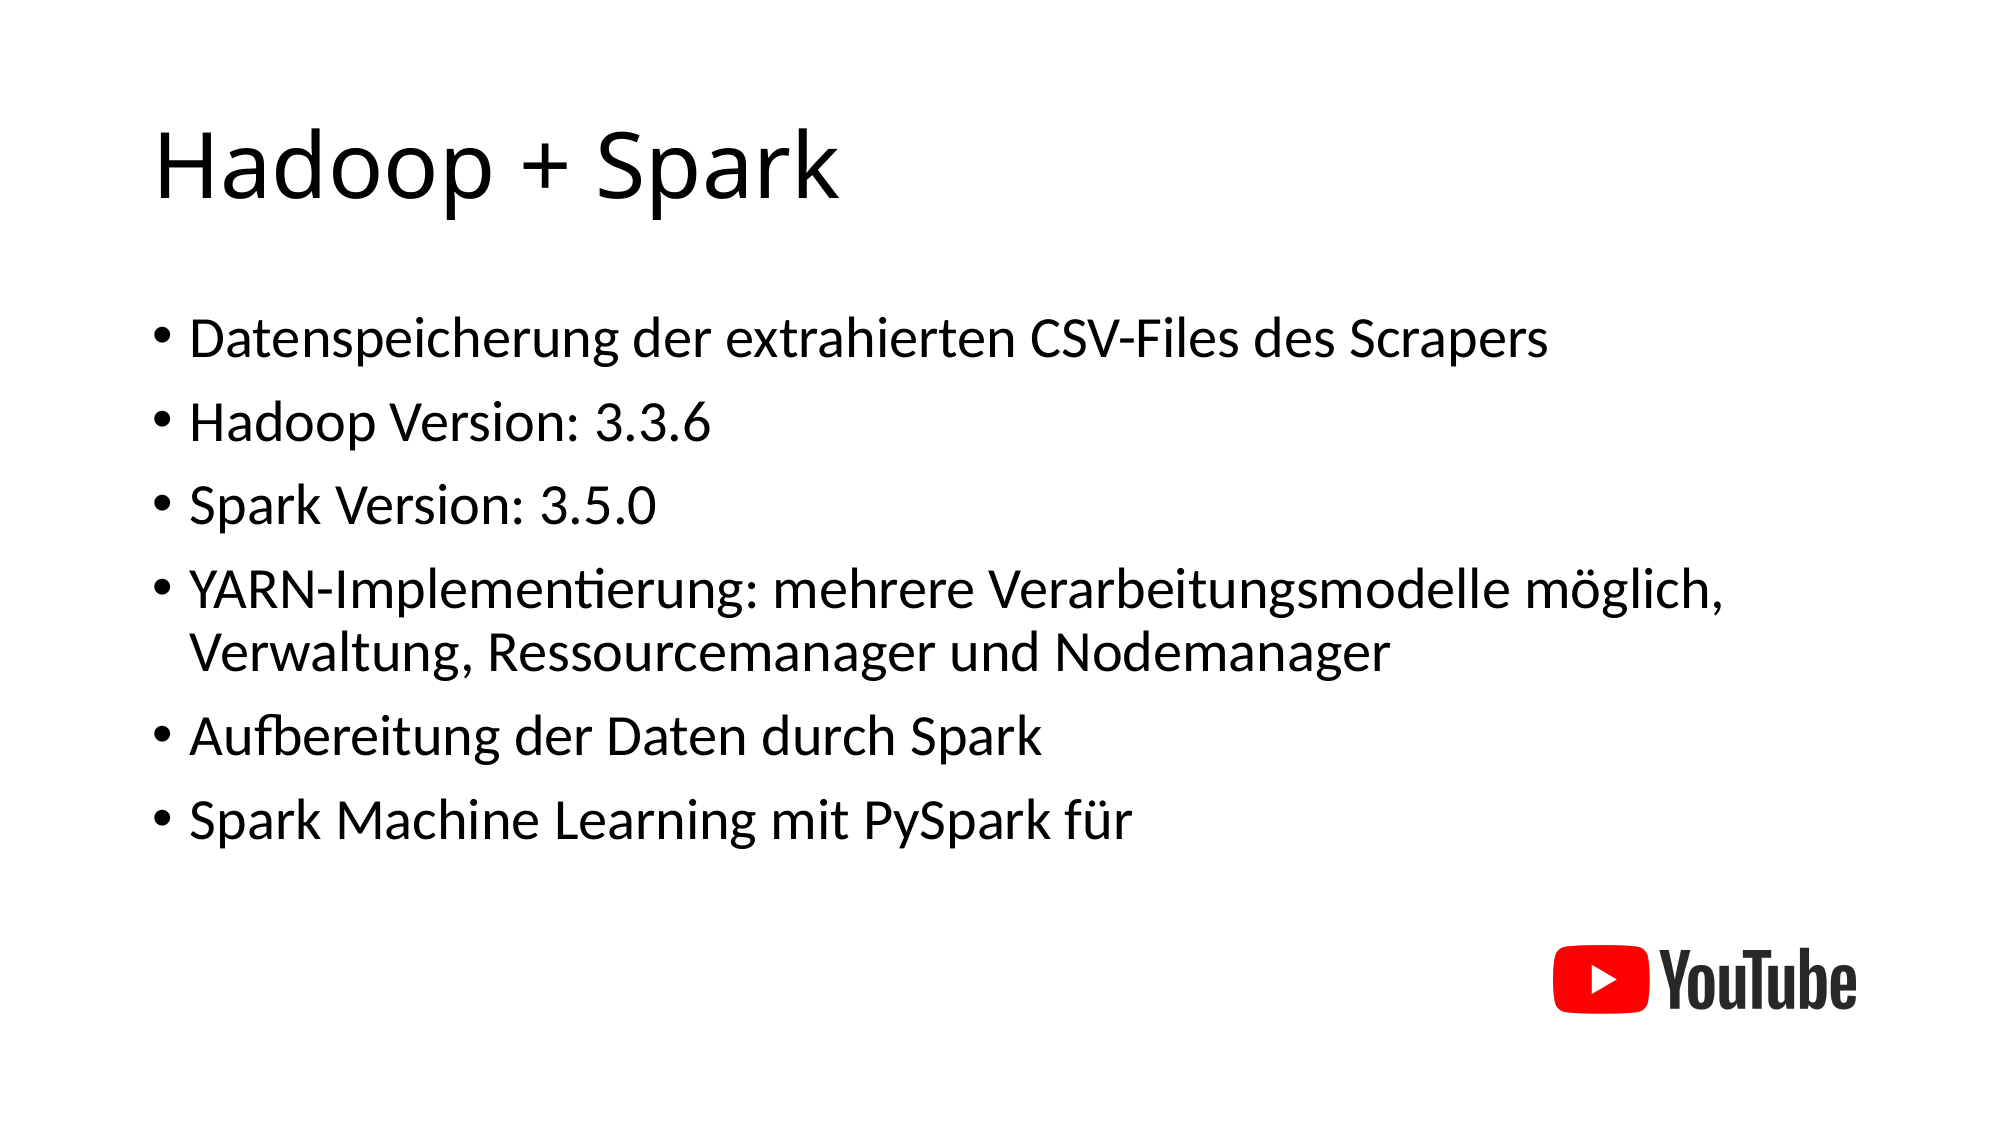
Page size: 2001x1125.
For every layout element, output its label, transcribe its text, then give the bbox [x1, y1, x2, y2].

title Hadoop + Spark [137, 59, 1863, 278]
list Datenspeicherung der extrahierten CSV-Files des Scrapers Hadoop Version: 3.3.6 Spark Version: 3.5.0 YARN-Implementierung: mehrere Verarbeitungsmodelle möglich, Verwaltung, Ressourcemanager und Nodemanager Aufbereitung der Daten durch Spark Spark Machine Learning mit PySpark für [137, 299, 1863, 1014]
